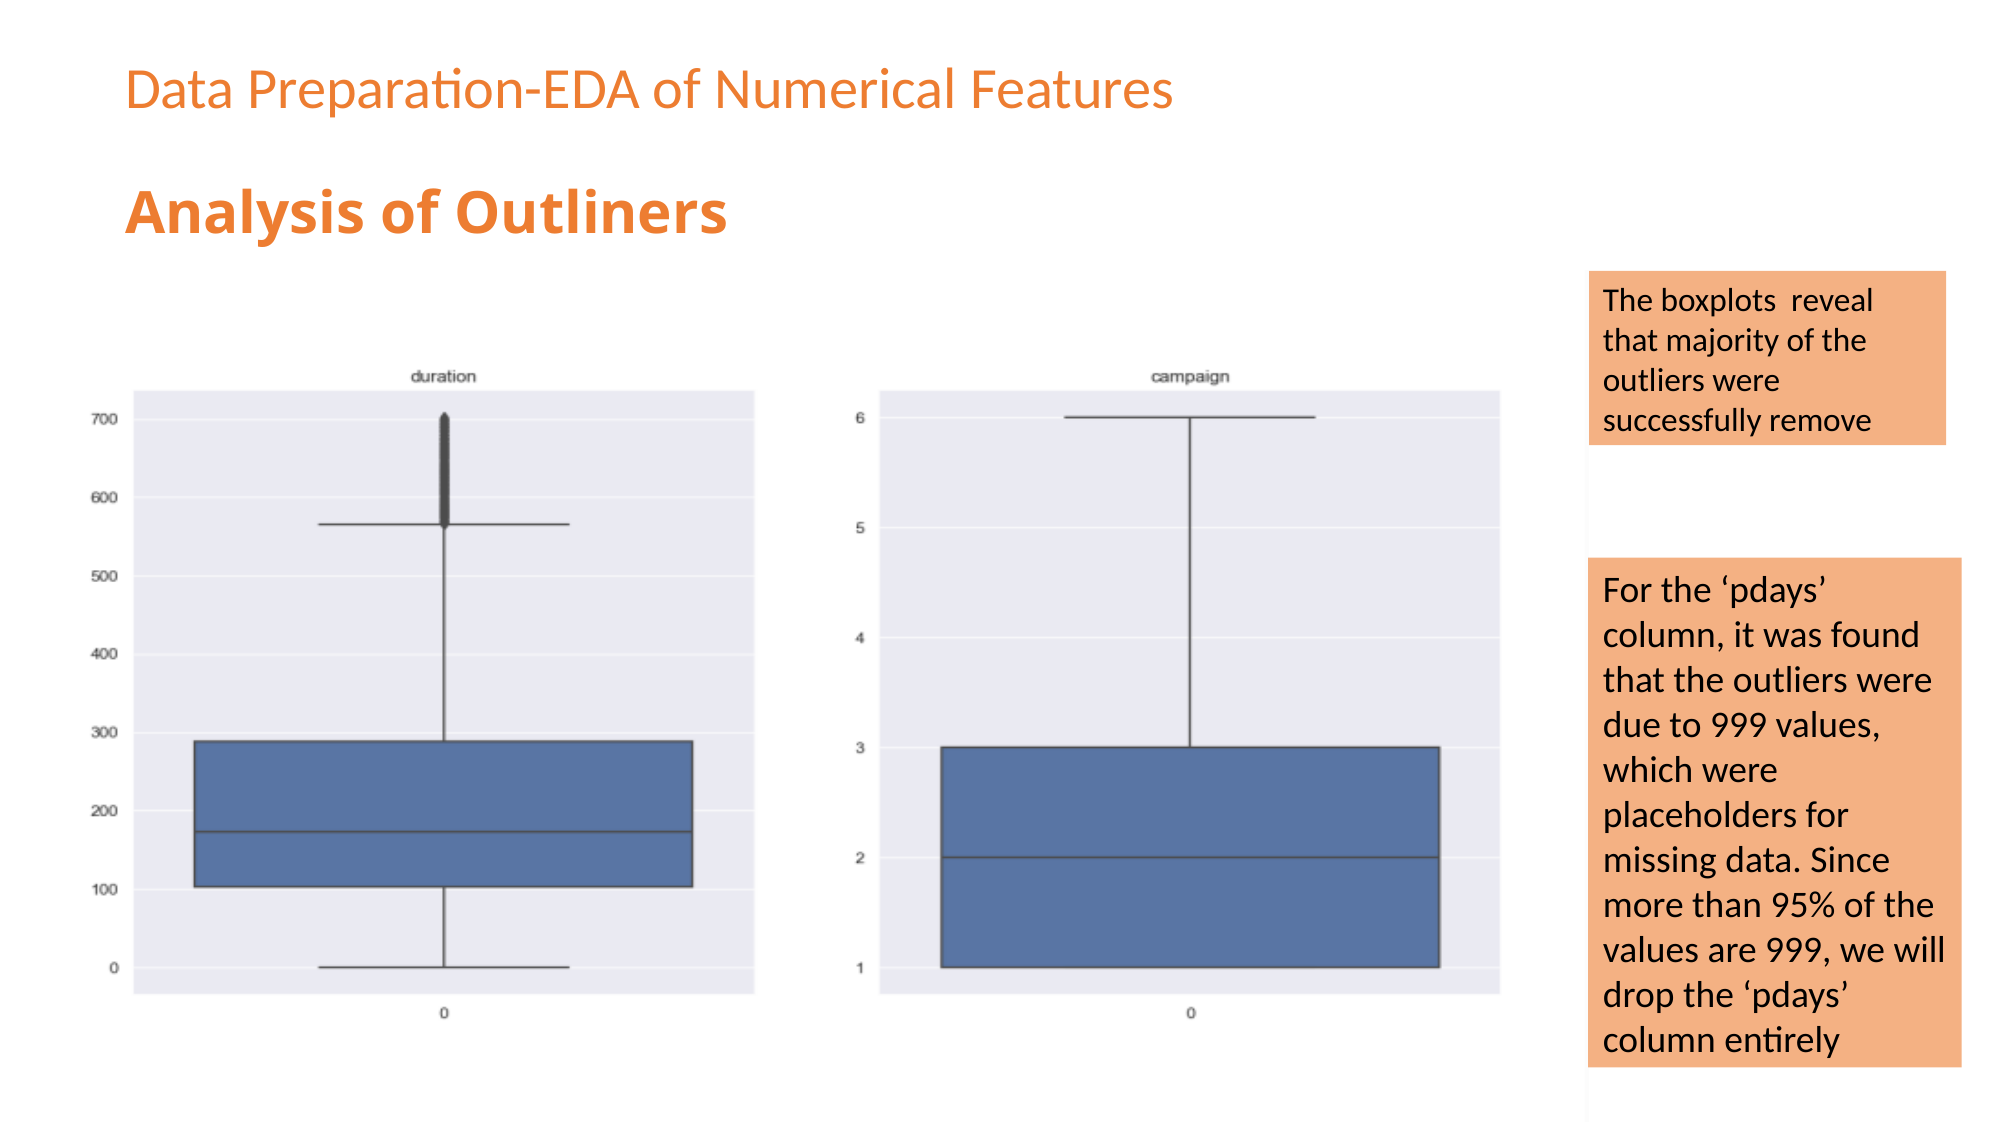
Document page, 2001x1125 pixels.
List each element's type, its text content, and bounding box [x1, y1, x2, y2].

title Analysis of Outliners [110, 159, 1836, 270]
text_box The boxplots reveal that majority of the outliers were successfully remove [1589, 270, 1947, 446]
picture [76, 270, 1589, 1122]
text_box Data Preparation-EDA of Numerical Features [110, 42, 1516, 128]
text_box For the ‘pdays’ column, it was found that the outliers were due to 999 values, which were placeholders for missing data. Since more than 95% of the values are 999, we will drop the ‘pdays’ column entirely [1589, 557, 1962, 1068]
